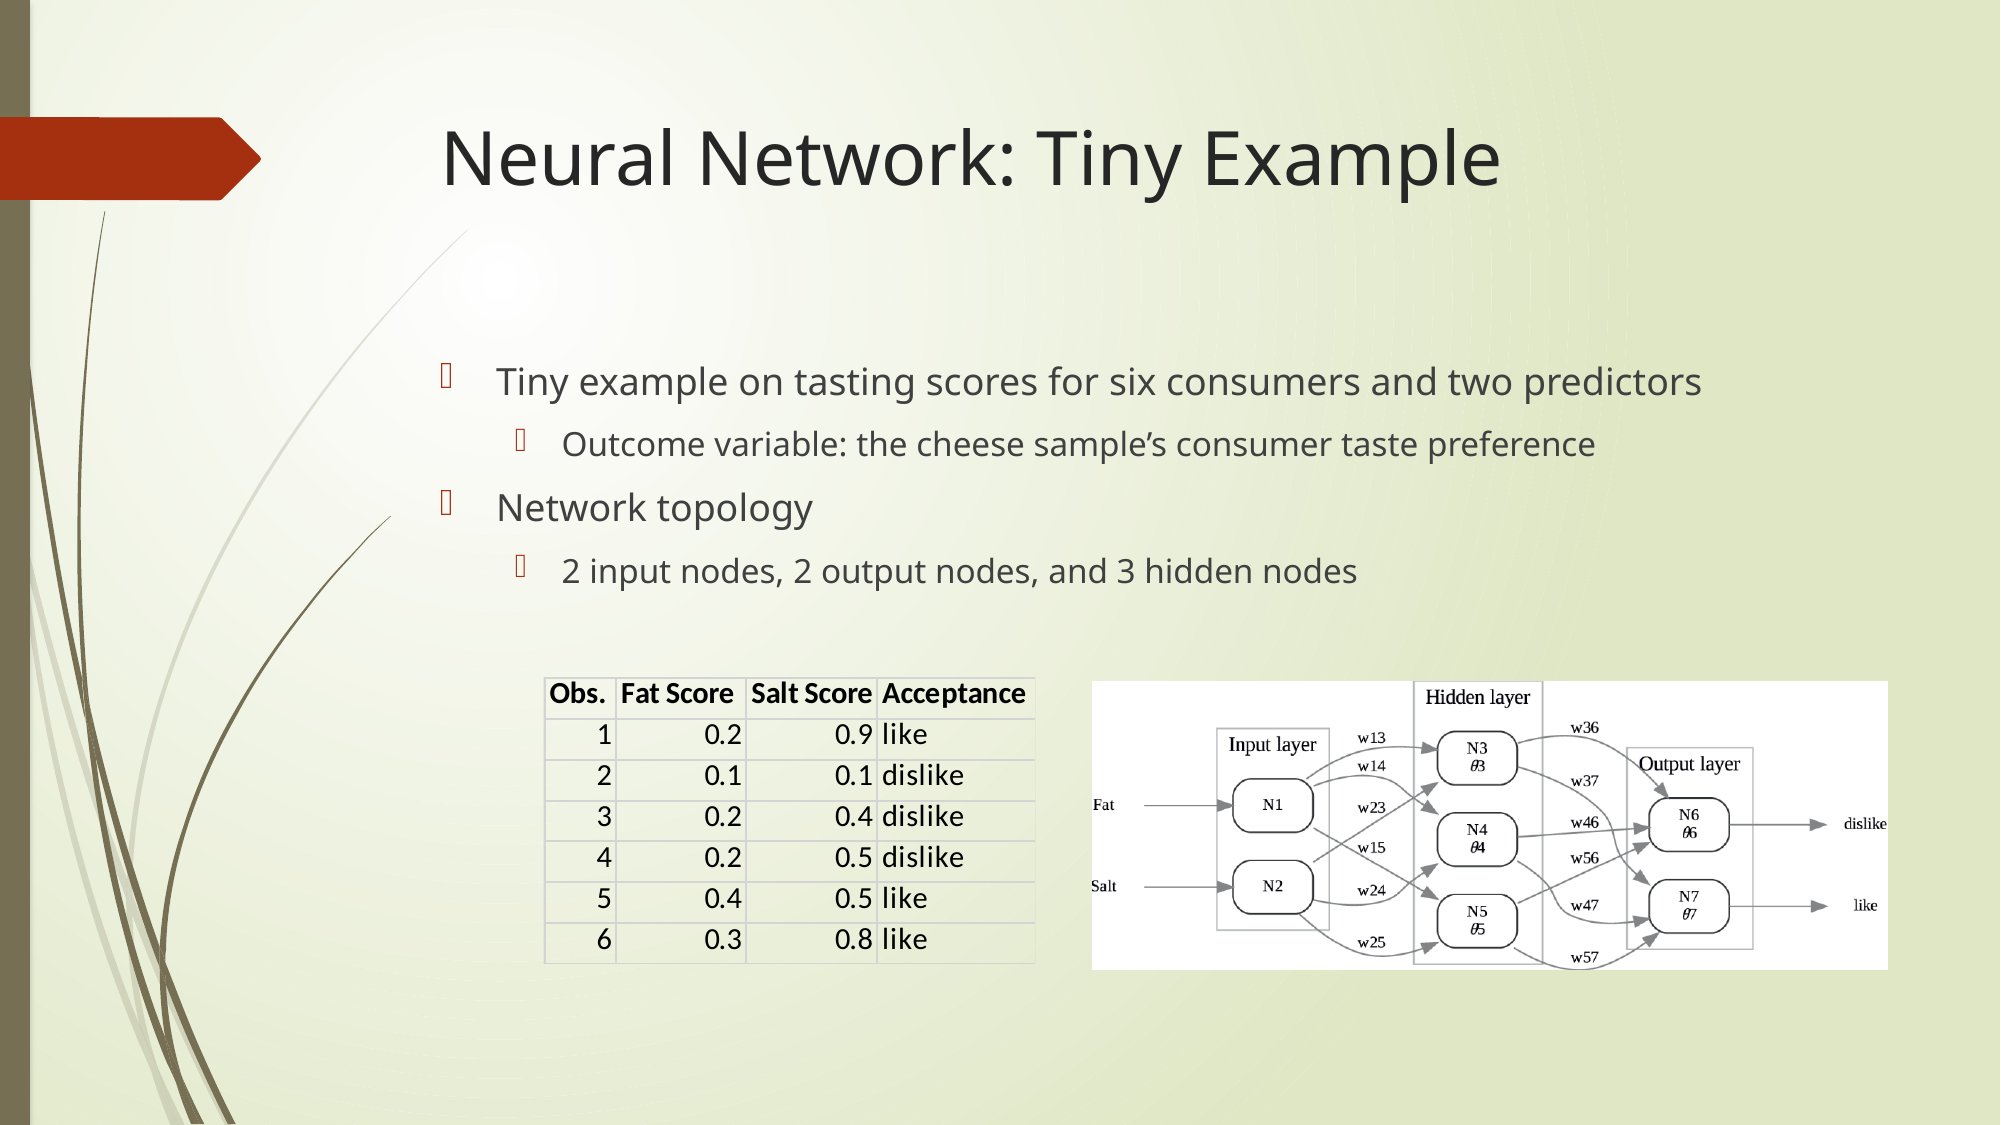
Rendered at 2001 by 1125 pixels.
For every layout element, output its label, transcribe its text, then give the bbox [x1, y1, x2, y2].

picture [1092, 680, 1888, 970]
picture [543, 676, 1038, 966]
title Neural Network: Tiny Example [425, 102, 1888, 313]
list Tiny example on tasting scores for six consumers and two predictors Outcome variable: the cheese sample’s consumer taste preference Network topology 2 input nodes, 2 output nodes, and 3 hidden nodes [424, 350, 1888, 970]
